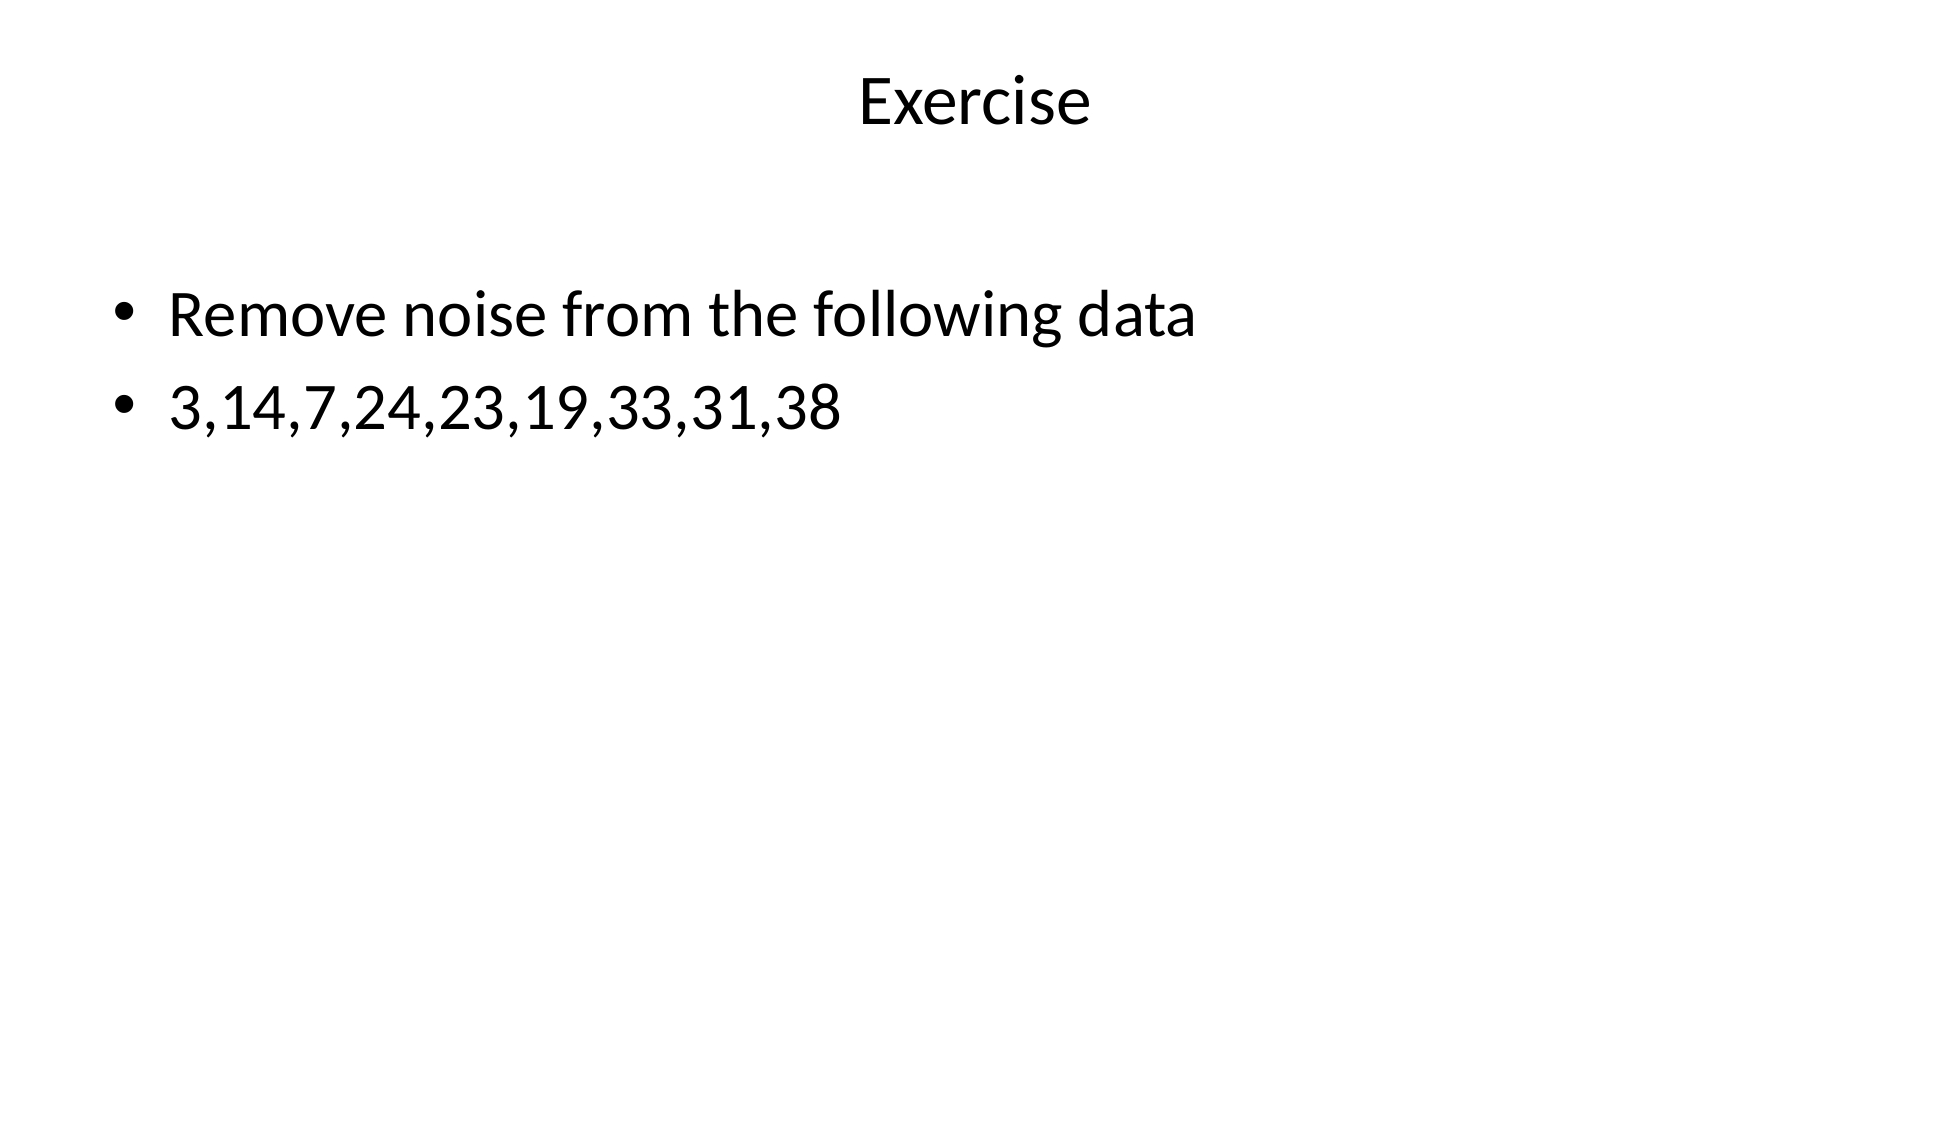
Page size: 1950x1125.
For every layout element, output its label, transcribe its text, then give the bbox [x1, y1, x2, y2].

title Exercise [97, 45, 1853, 233]
list Remove noise from the following data 3,14,7,24,23,19,33,31,38 [97, 262, 1853, 1005]
